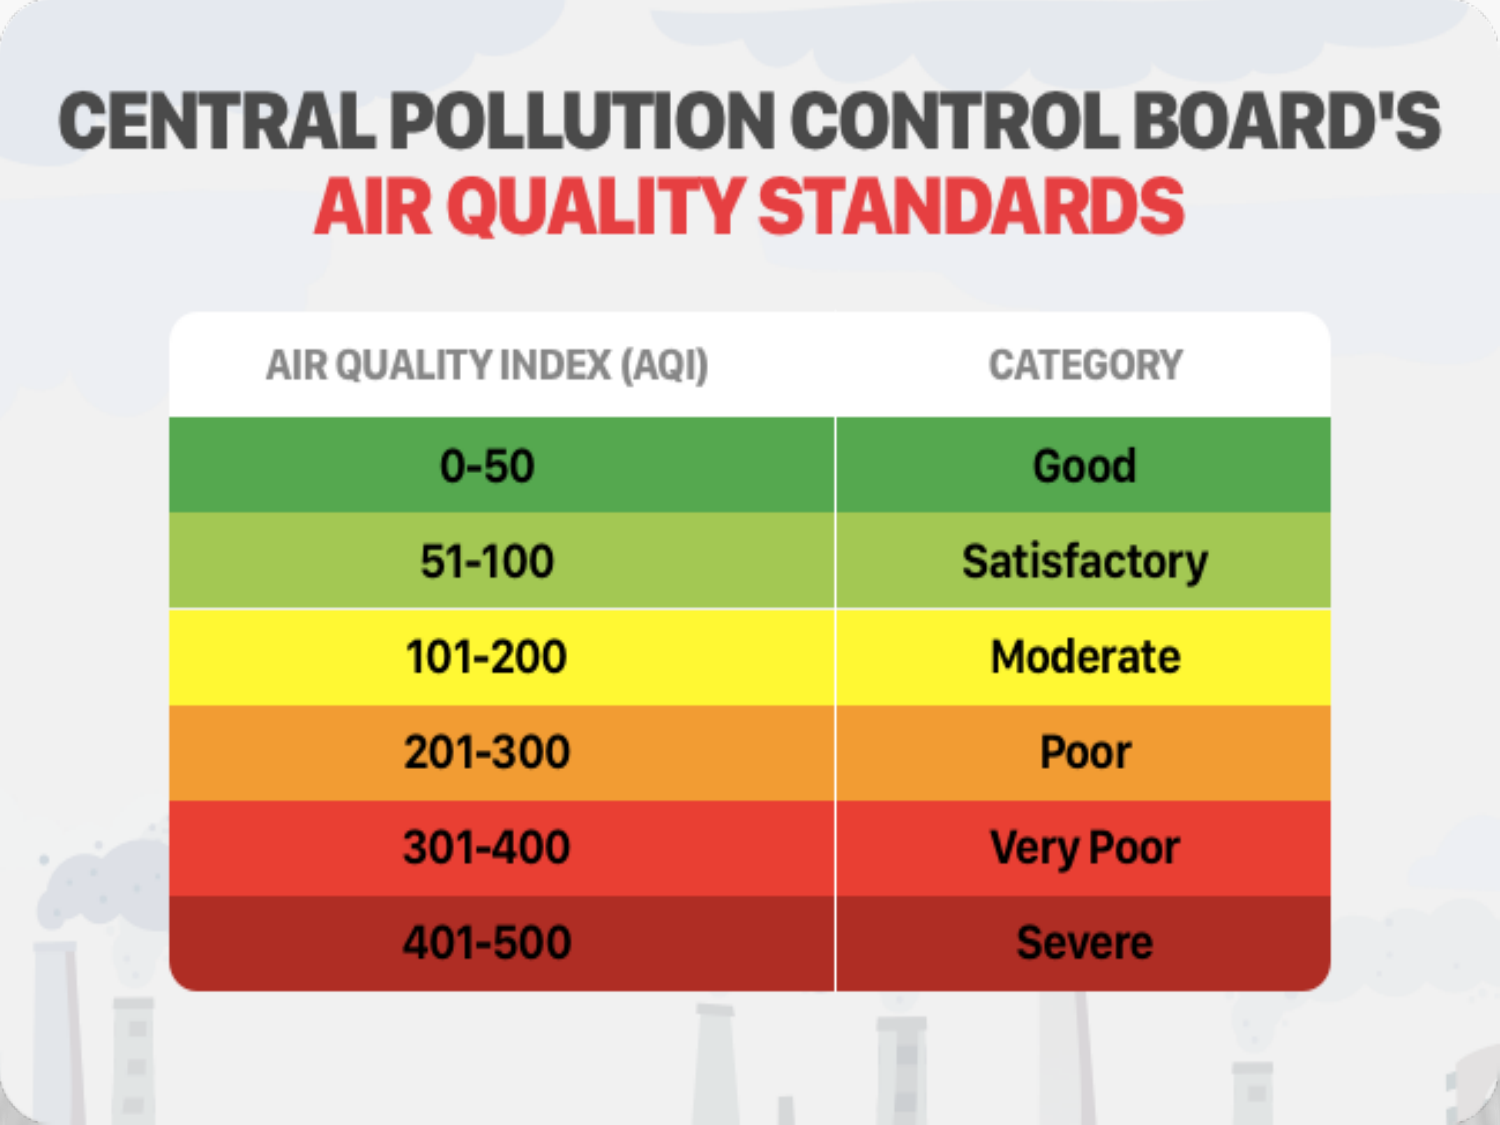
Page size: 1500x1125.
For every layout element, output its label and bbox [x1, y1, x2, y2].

list [0, 0, 1500, 1125]
